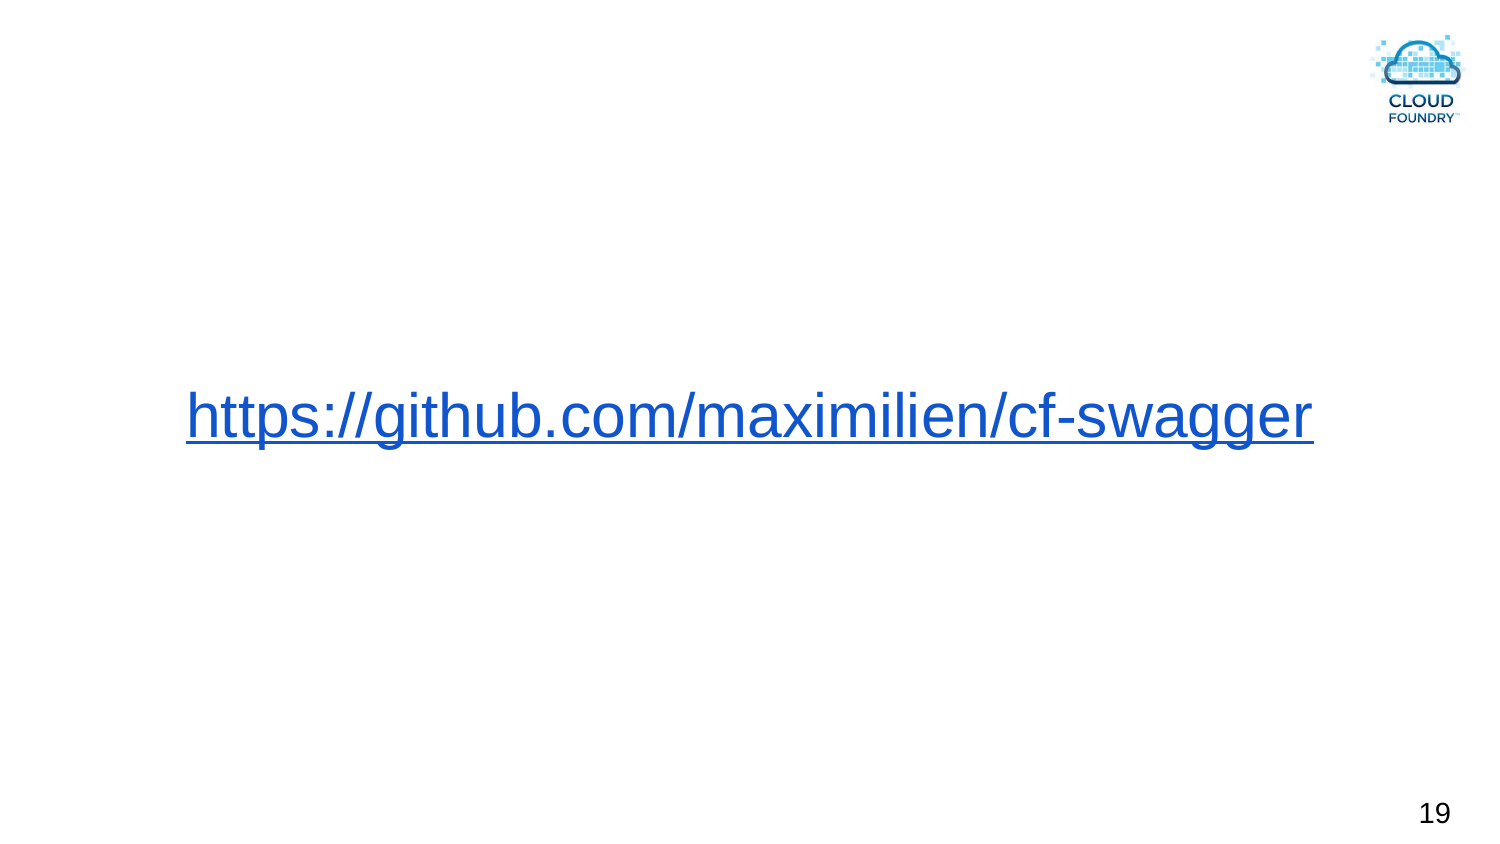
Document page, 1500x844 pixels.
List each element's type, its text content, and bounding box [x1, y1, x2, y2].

slide_number ‹#› [1403, 779, 1494, 844]
list https://github.com/maximilien/cf-swagger [75, 360, 1425, 484]
picture [1365, 24, 1476, 135]
